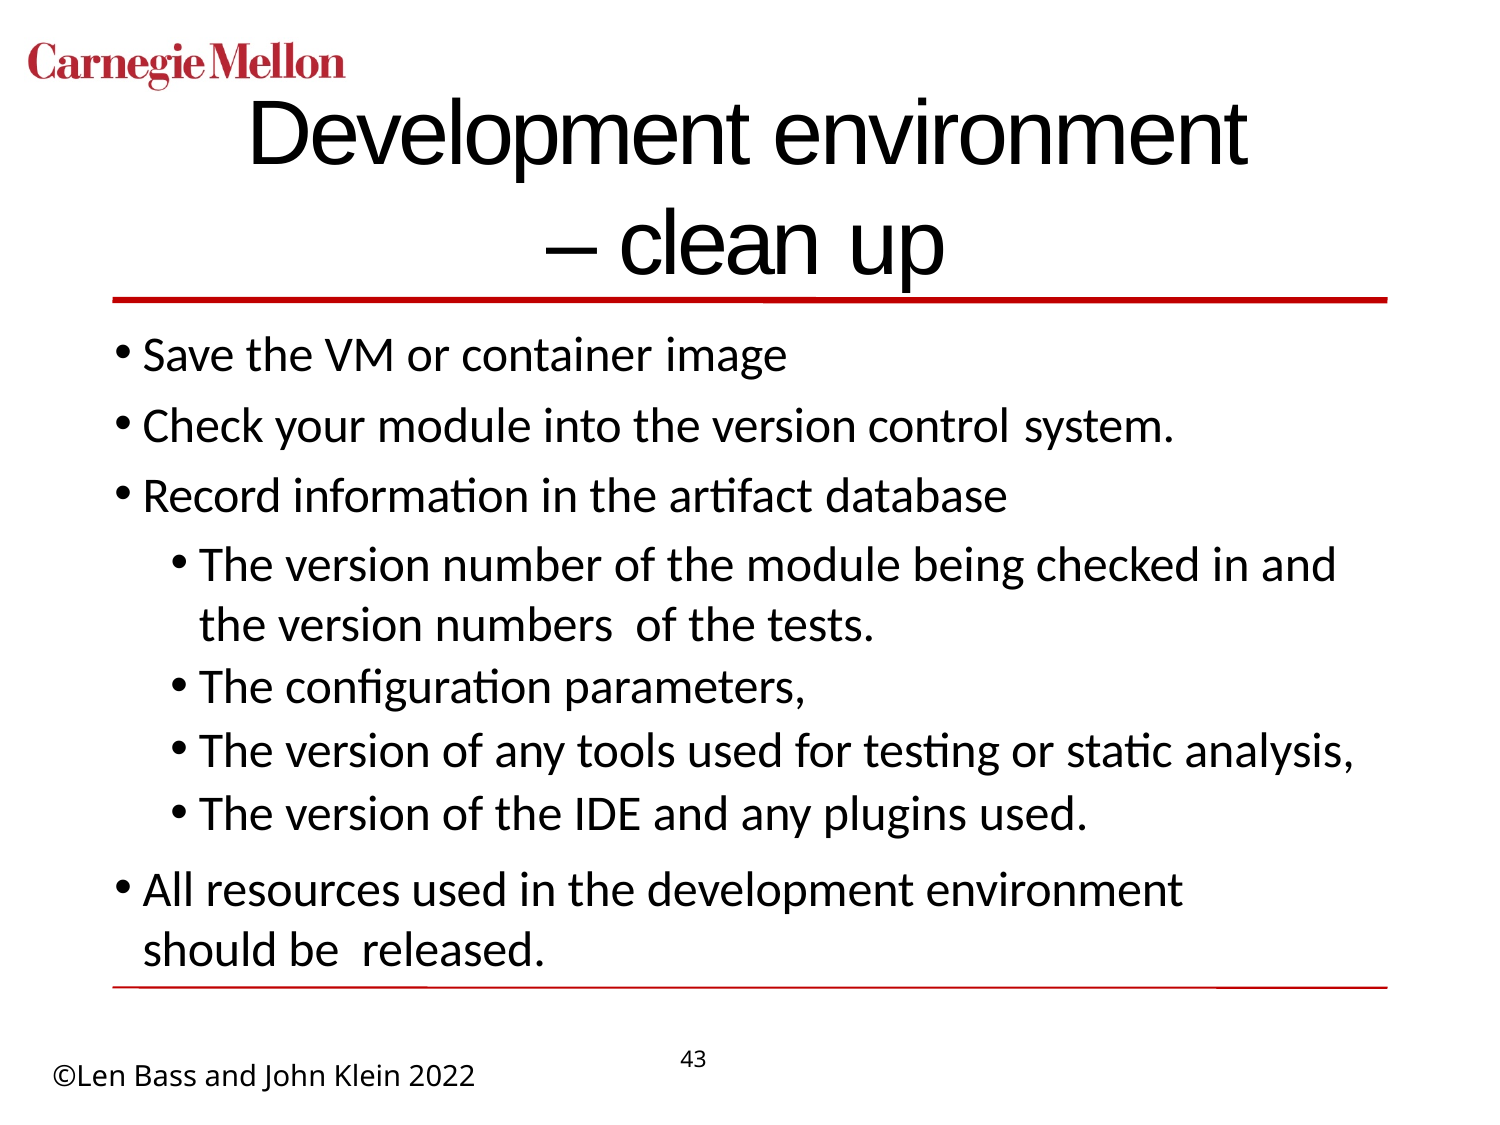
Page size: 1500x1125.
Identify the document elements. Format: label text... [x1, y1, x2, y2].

title Development environment – clean up [233, 70, 1258, 293]
text_box Save the VM or container image Check your module into the version control system. Record information in the artifact database The version number of the module being checked in and the version numbers of the tests. The configuration parameters, The version of any tools used for testing or static analysis, The version of the IDE and any plugins used. All resources used in the development environment should be released. [112, 309, 1379, 977]
picture [24, 37, 349, 92]
